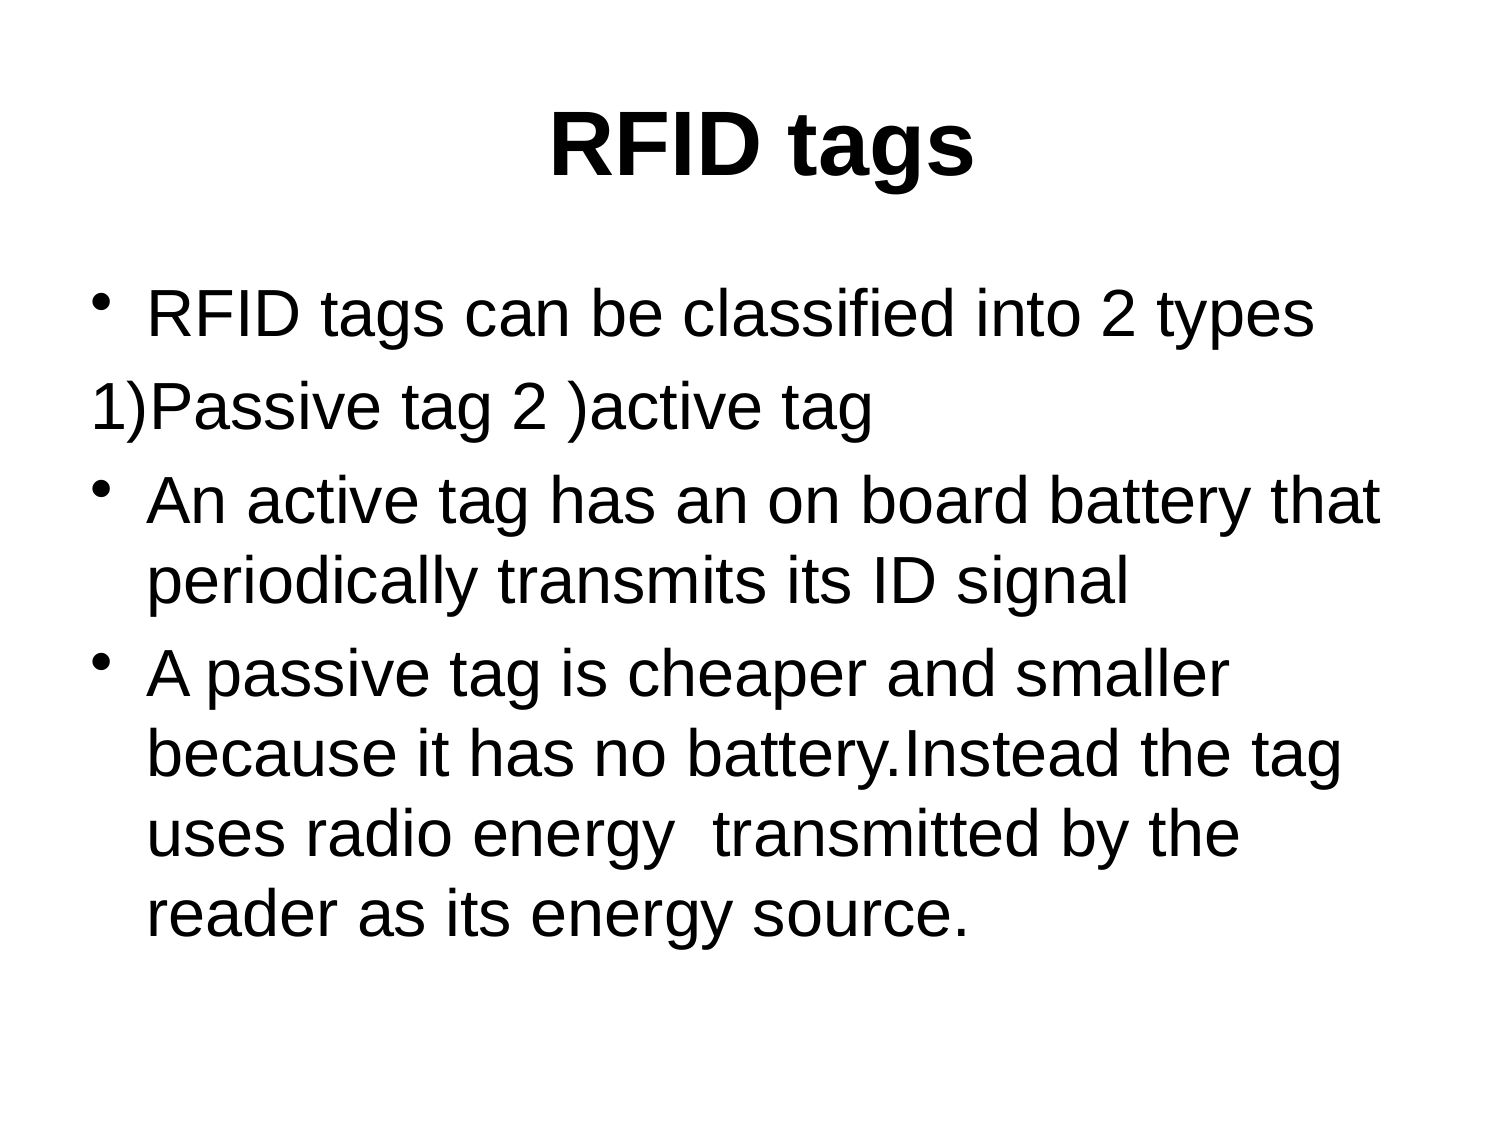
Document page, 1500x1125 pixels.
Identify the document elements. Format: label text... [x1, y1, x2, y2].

title RFID tags [74, 44, 1426, 233]
list RFID tags can be classified into 2 types 1)Passive tag 2 )active tag An active tag has an on board battery that periodically transmits its ID signal A passive tag is cheaper and smaller because it has no battery.Instead the tag uses radio energy transmitted by the reader as its energy source. [74, 262, 1426, 1006]
